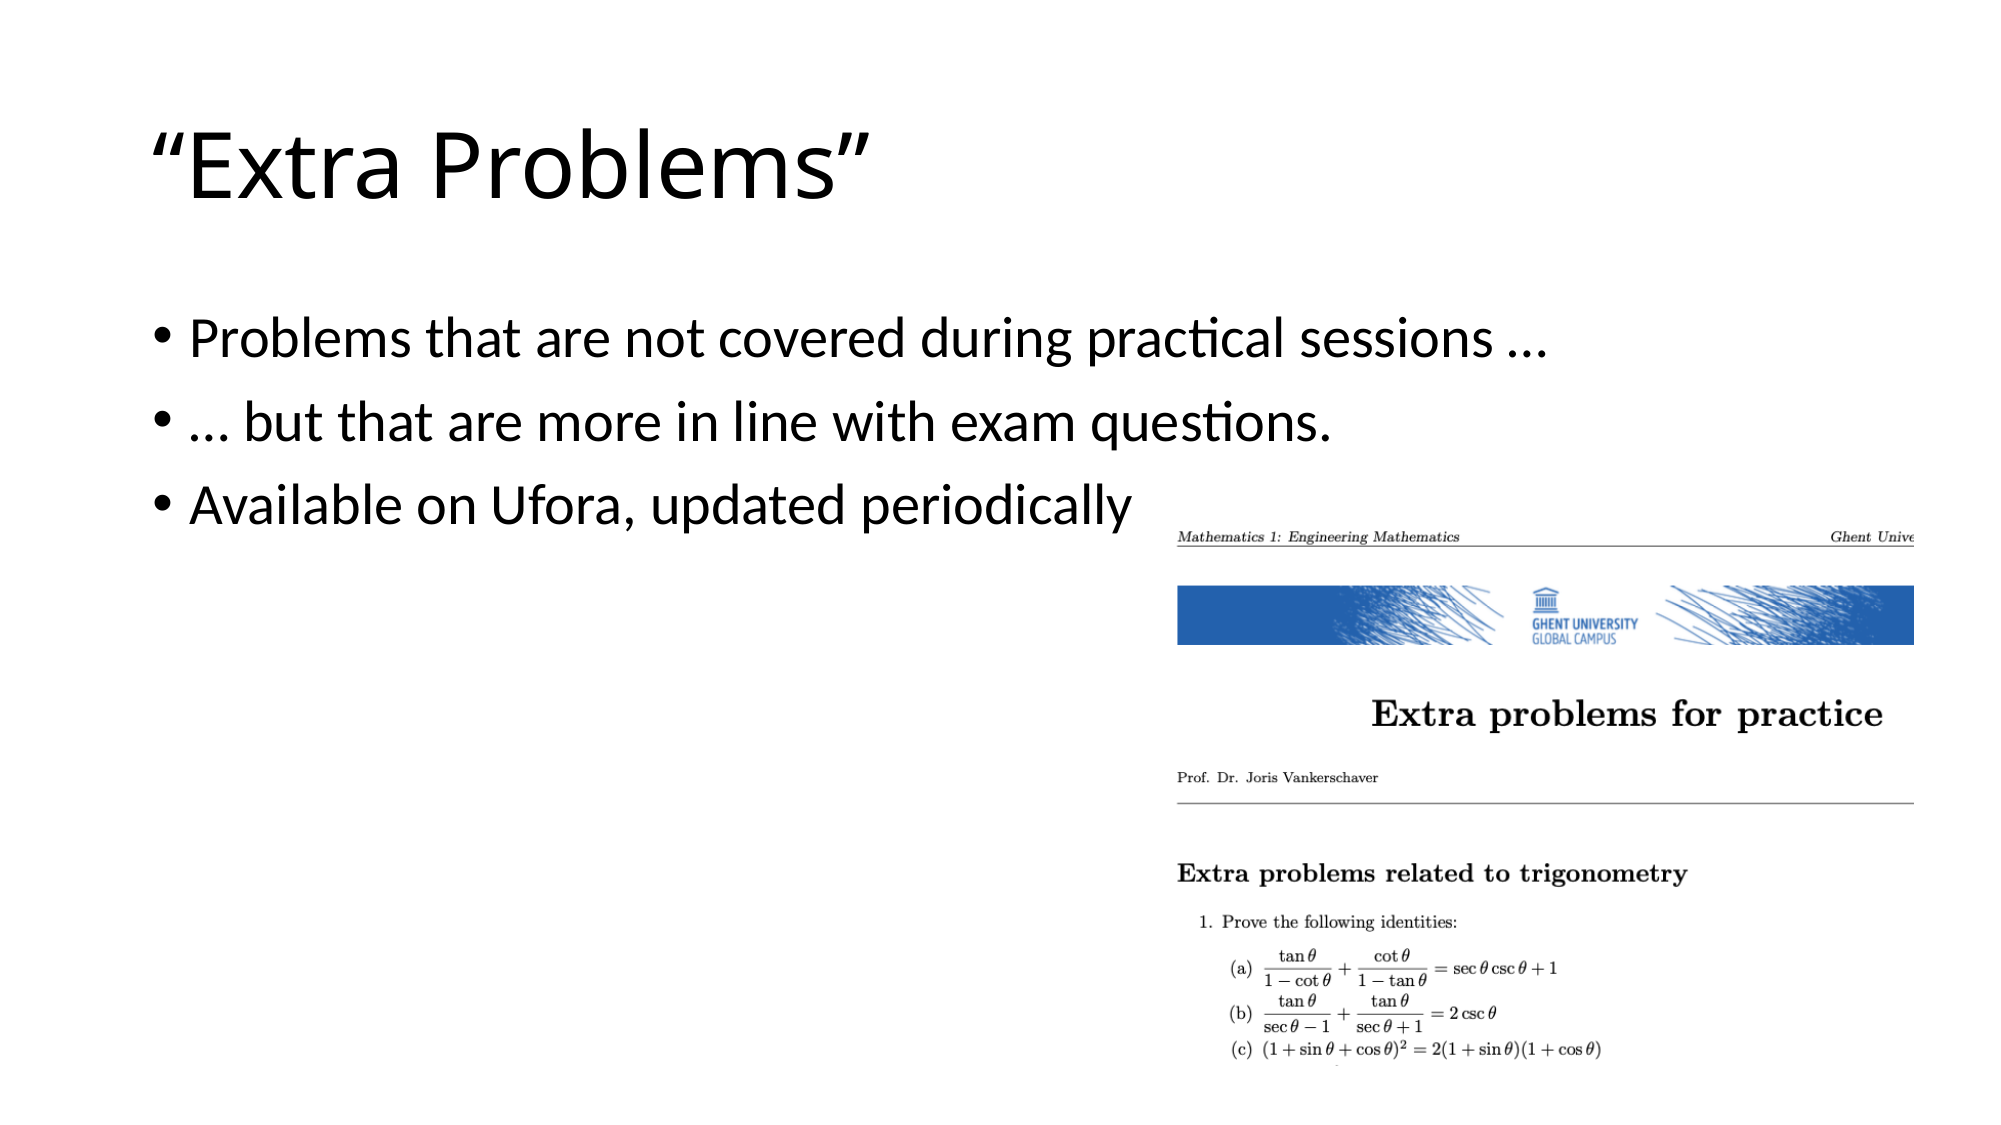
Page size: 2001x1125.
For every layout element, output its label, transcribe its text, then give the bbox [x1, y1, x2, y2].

picture [1158, 519, 1914, 1066]
list Problems that are not covered during practical sessions … … but that are more in line with exam questions. Available on Ufora, updated periodically [137, 299, 1863, 1014]
title “Extra Problems” [137, 59, 1863, 278]
